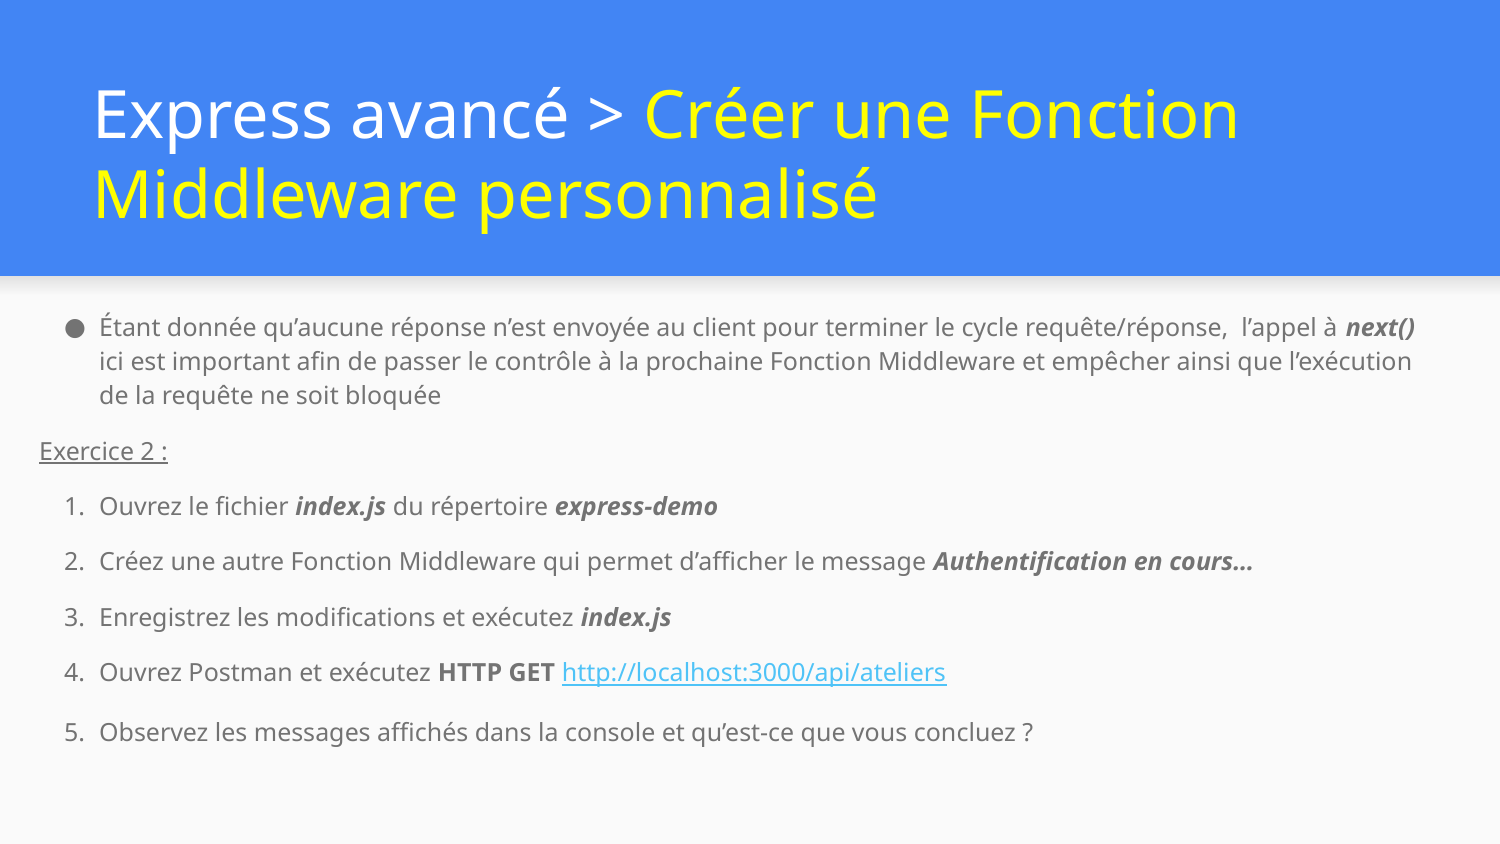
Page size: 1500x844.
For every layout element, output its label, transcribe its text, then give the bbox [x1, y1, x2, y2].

list Étant donnée qu’aucune réponse n’est envoyée au client pour terminer le cycle requête/réponse, l’appel à next() ici est important afin de passer le contrôle à la prochaine Fonction Middleware et empêcher ainsi que l’exécution de la requête ne soit bloquée Exercice 2 : Ouvrez le fichier index.js du répertoire express-demo Créez une autre Fonction Middleware qui permet d’afficher le message Authentification en cours… Enregistrez les modifications et exécutez index.js Ouvrez Postman et exécutez HTTP GET http://localhost:3000/api/ateliers Observez les messages affichés dans la console et qu’est-ce que vous concluez ? [24, 291, 1459, 844]
title Express avancé > Créer une Fonction Middleware personnalisé [77, 121, 1459, 248]
